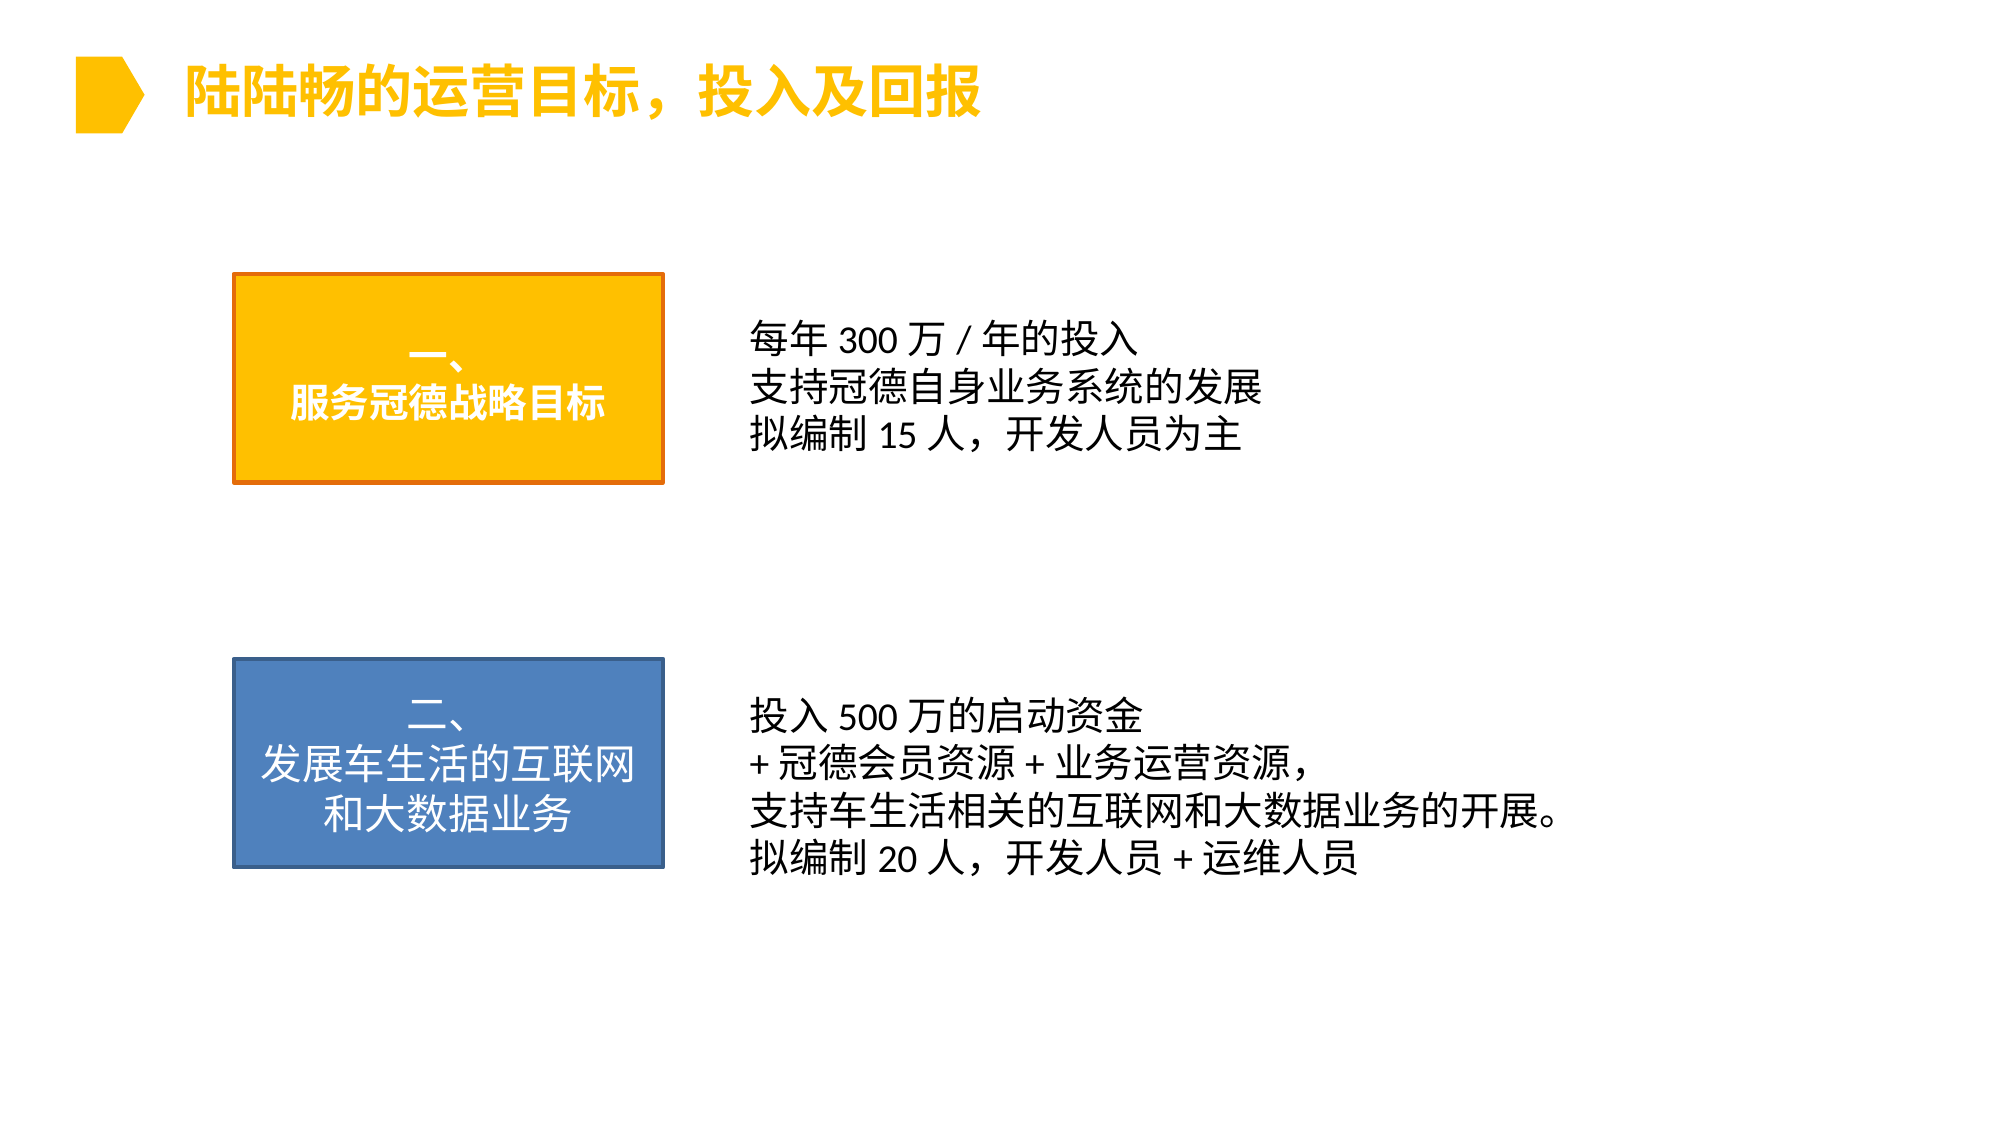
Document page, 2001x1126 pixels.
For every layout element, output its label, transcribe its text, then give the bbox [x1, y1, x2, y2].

title 陆陆畅的运营目标，投入及回报 [164, 45, 1901, 134]
text_box 一、 服务冠德战略目标 [232, 272, 665, 485]
text_box 投入500万的启动资金 +冠德会员资源+业务运营资源， 支持车生活相关的互联网和大数据业务的开展。 拟编制20人，开发人员+运维人员 [734, 683, 1685, 889]
text_box 二、 发展车生活的互联网和大数据业务 [232, 657, 665, 869]
text_box 每年300万/年的投入 支持冠德自身业务系统的发展 拟编制15人，开发人员为主 [734, 307, 1311, 465]
